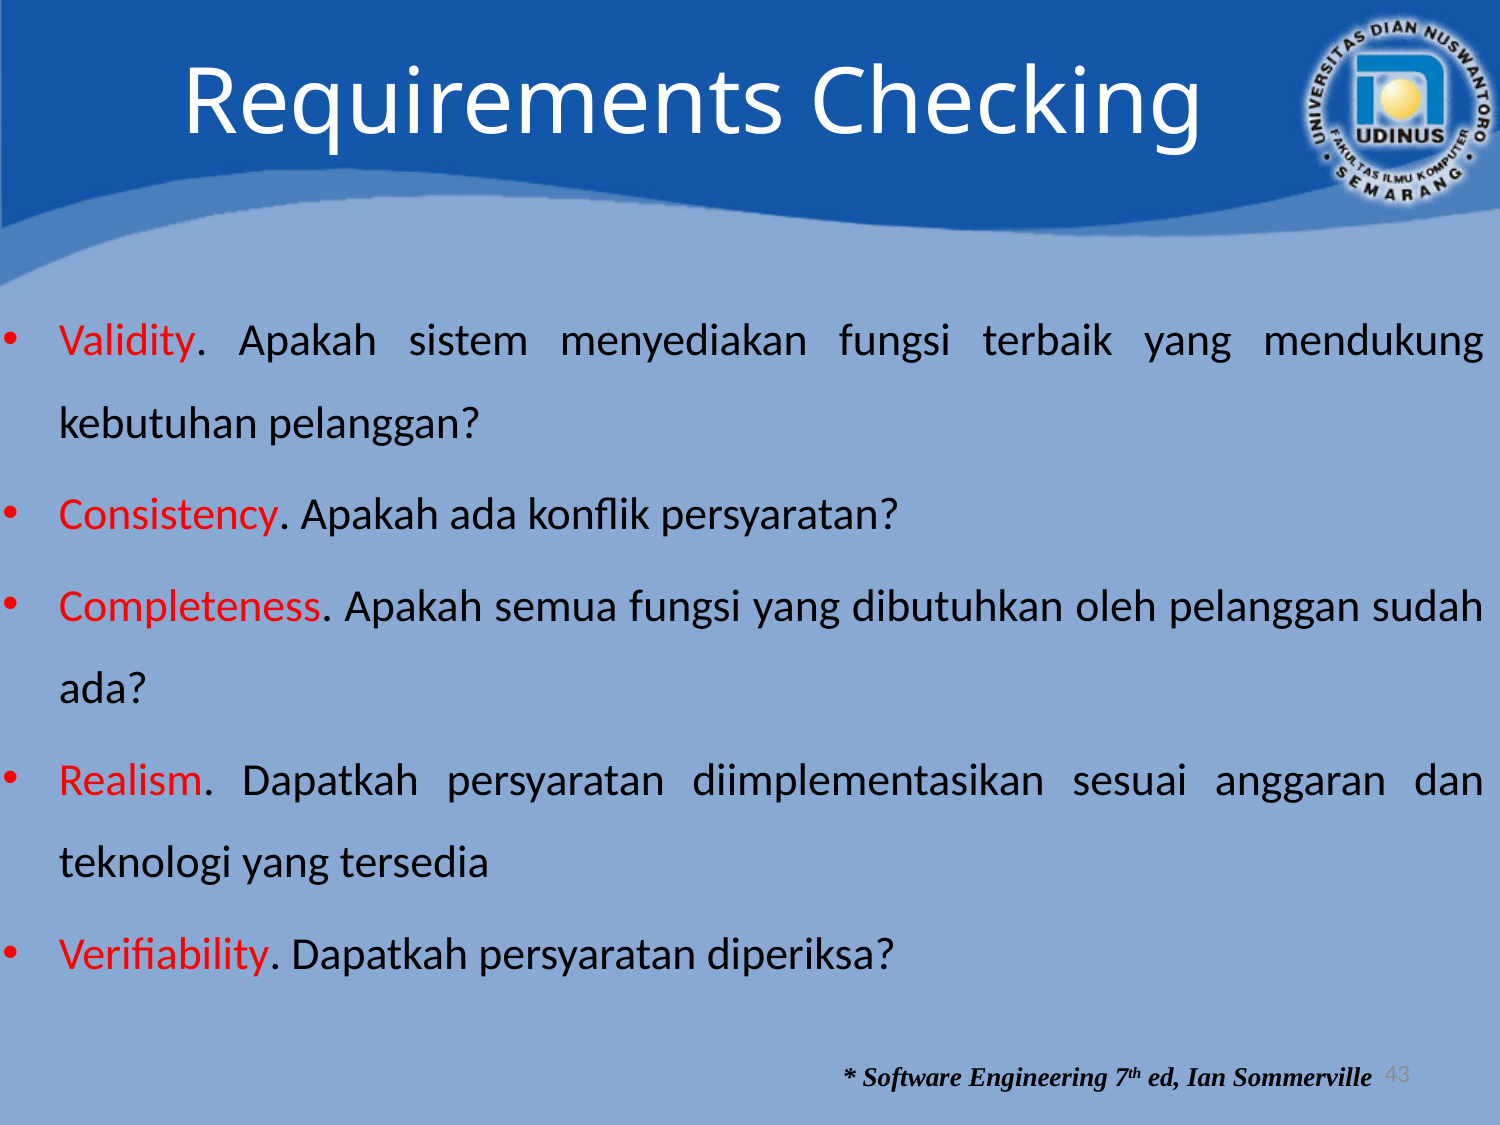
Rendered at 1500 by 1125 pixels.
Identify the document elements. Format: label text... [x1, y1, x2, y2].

title Requirements Checking [62, 2, 1325, 191]
slide_number 43 [1074, 1042, 1425, 1103]
text_box * Software Engineering 7th ed, Ian Sommerville [828, 1054, 1074, 1100]
picture [0, 0, 1500, 275]
list Validity. Apakah sistem menyediakan fungsi terbaik yang mendukung kebutuhan pelanggan? Consistency. Apakah ada konflik persyaratan? Completeness. Apakah semua fungsi yang dibutuhkan oleh pelanggan sudah ada? Realism. Dapatkah persyaratan diimplementasikan sesuai anggaran dan teknologi yang tersedia Verifiability. Dapatkah persyaratan diperiksa? [0, 275, 1500, 1018]
picture [0, 1018, 1500, 1125]
